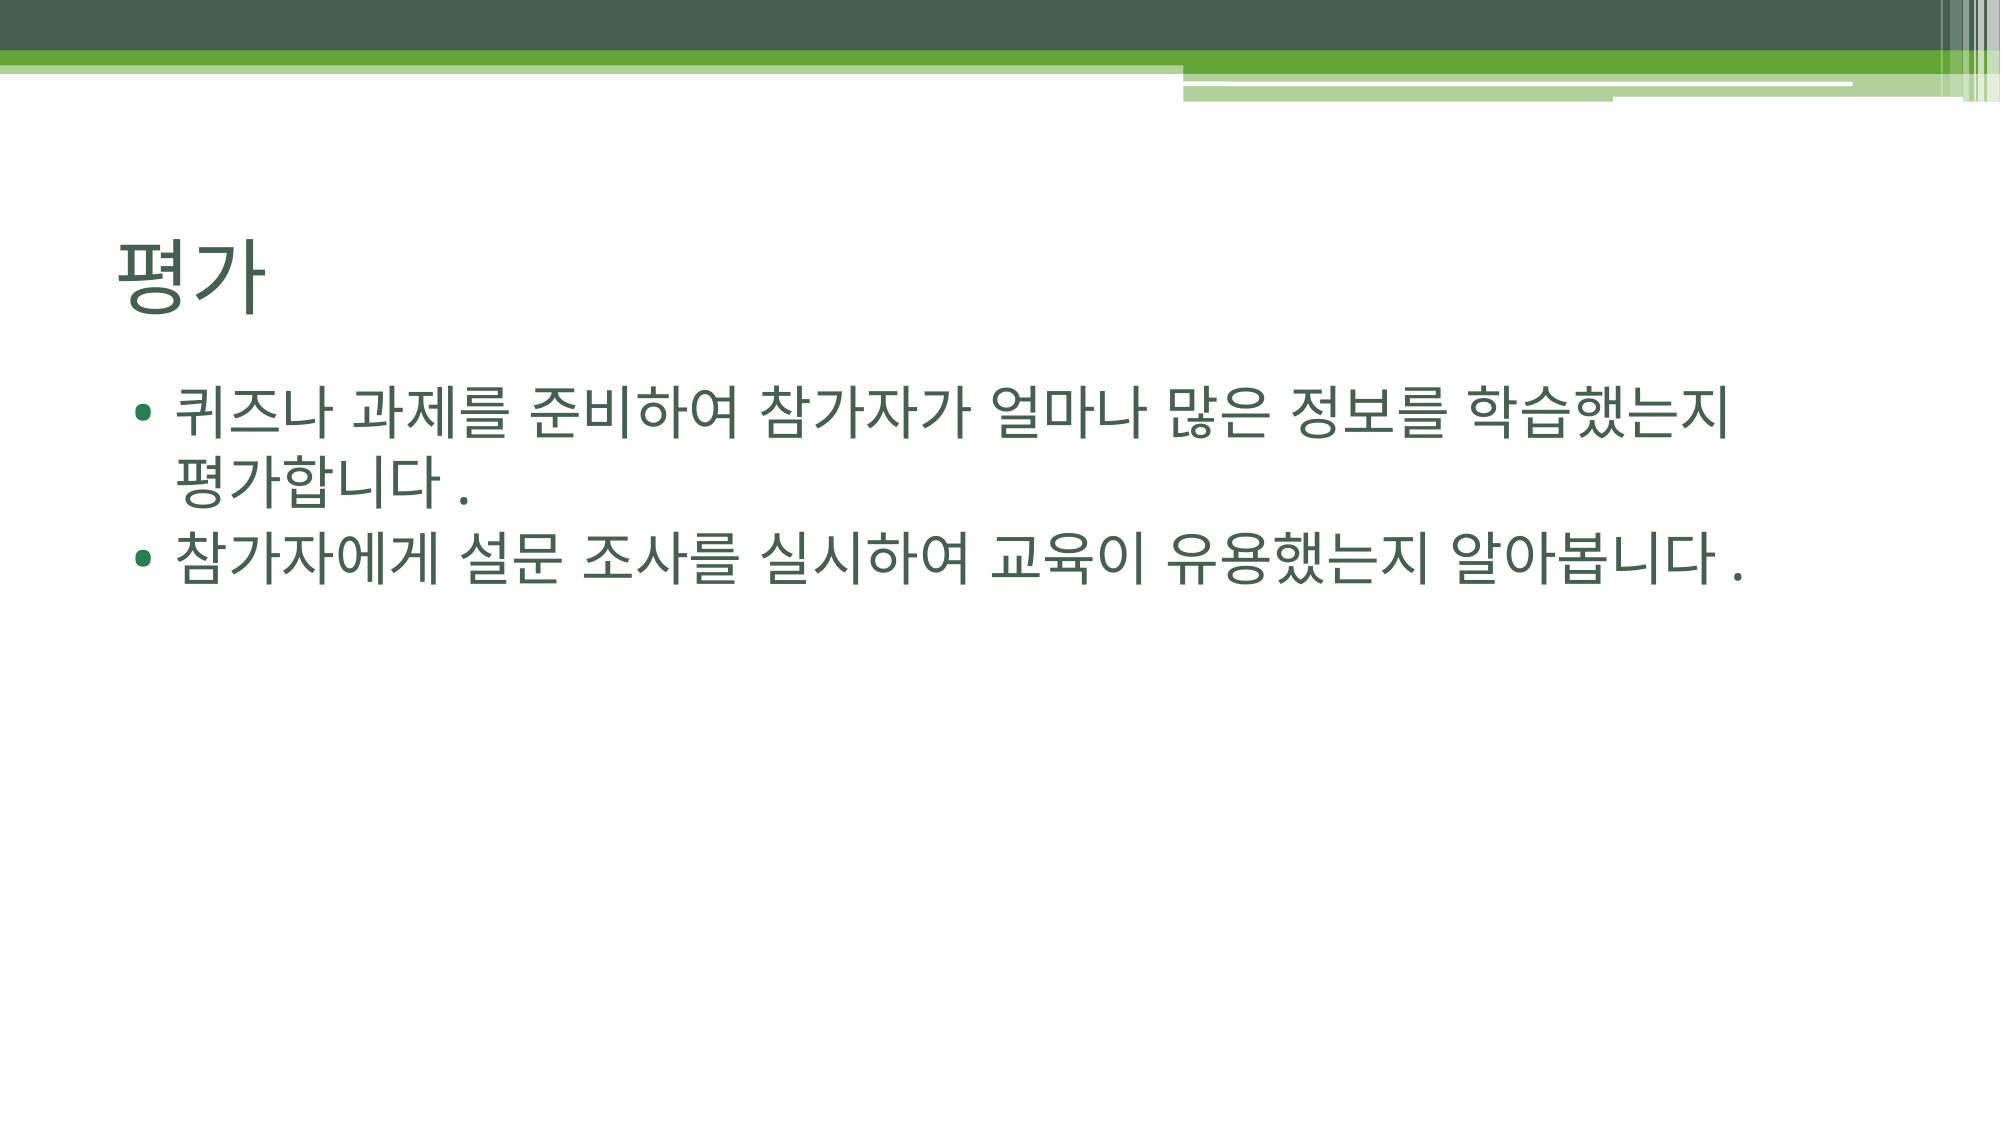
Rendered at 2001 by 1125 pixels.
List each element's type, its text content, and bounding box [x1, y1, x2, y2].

list 퀴즈나 과제를 준비하여 참가자가 얼마나 많은 정보를 학습했는지 평가합니다. 참가자에게 설문 조사를 실시하여 교육이 유용했는지 알아봅니다. [99, 368, 1900, 1079]
title 평가 [99, 187, 1900, 363]
